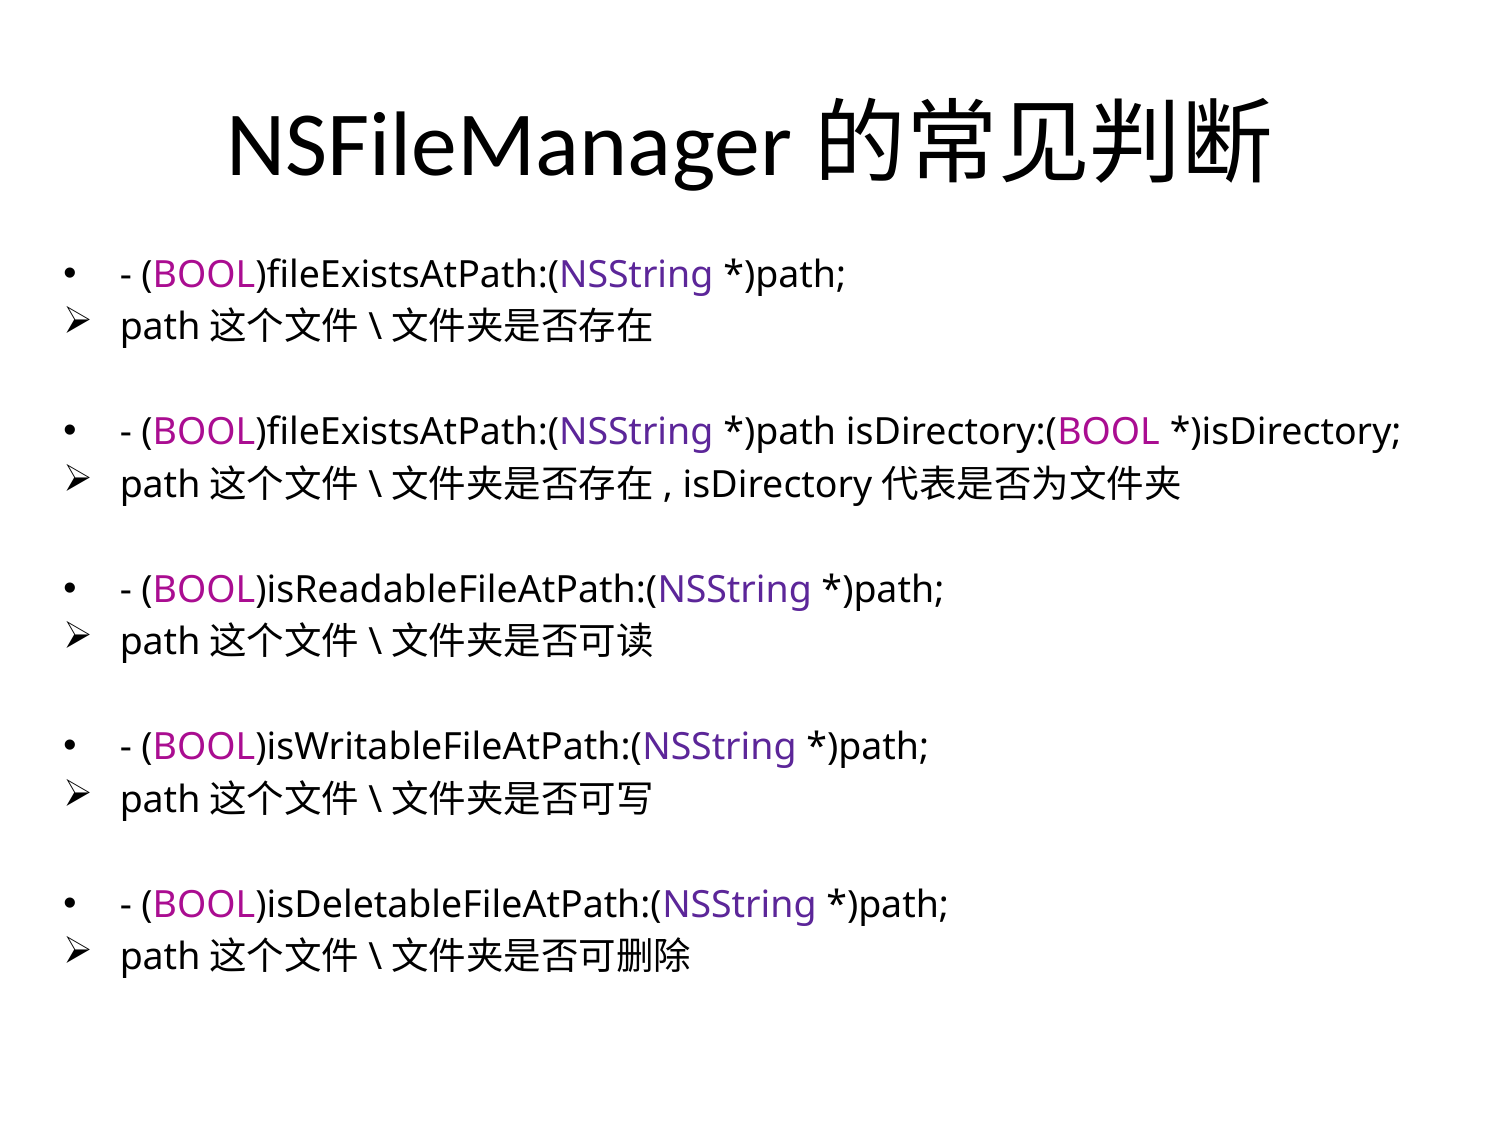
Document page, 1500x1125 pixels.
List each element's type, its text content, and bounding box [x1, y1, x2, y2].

title NSFileManager的常见判断 [75, 45, 1425, 233]
list - (BOOL)fileExistsAtPath:(NSString *)path; path这个文件\文件夹是否存在 - (BOOL)fileExistsAtPath:(NSString *)path isDirectory:(BOOL *)isDirectory; path这个文件\文件夹是否存在, isDirectory代表是否为文件夹 - (BOOL)isReadableFileAtPath:(NSString *)path; path这个文件\文件夹是否可读 - (BOOL)isWritableFileAtPath:(NSString *)path; path这个文件\文件夹是否可写 - (BOOL)isDeletableFileAtPath:(NSString *)path; path这个文件\文件夹是否可删除 [48, 242, 1466, 1042]
